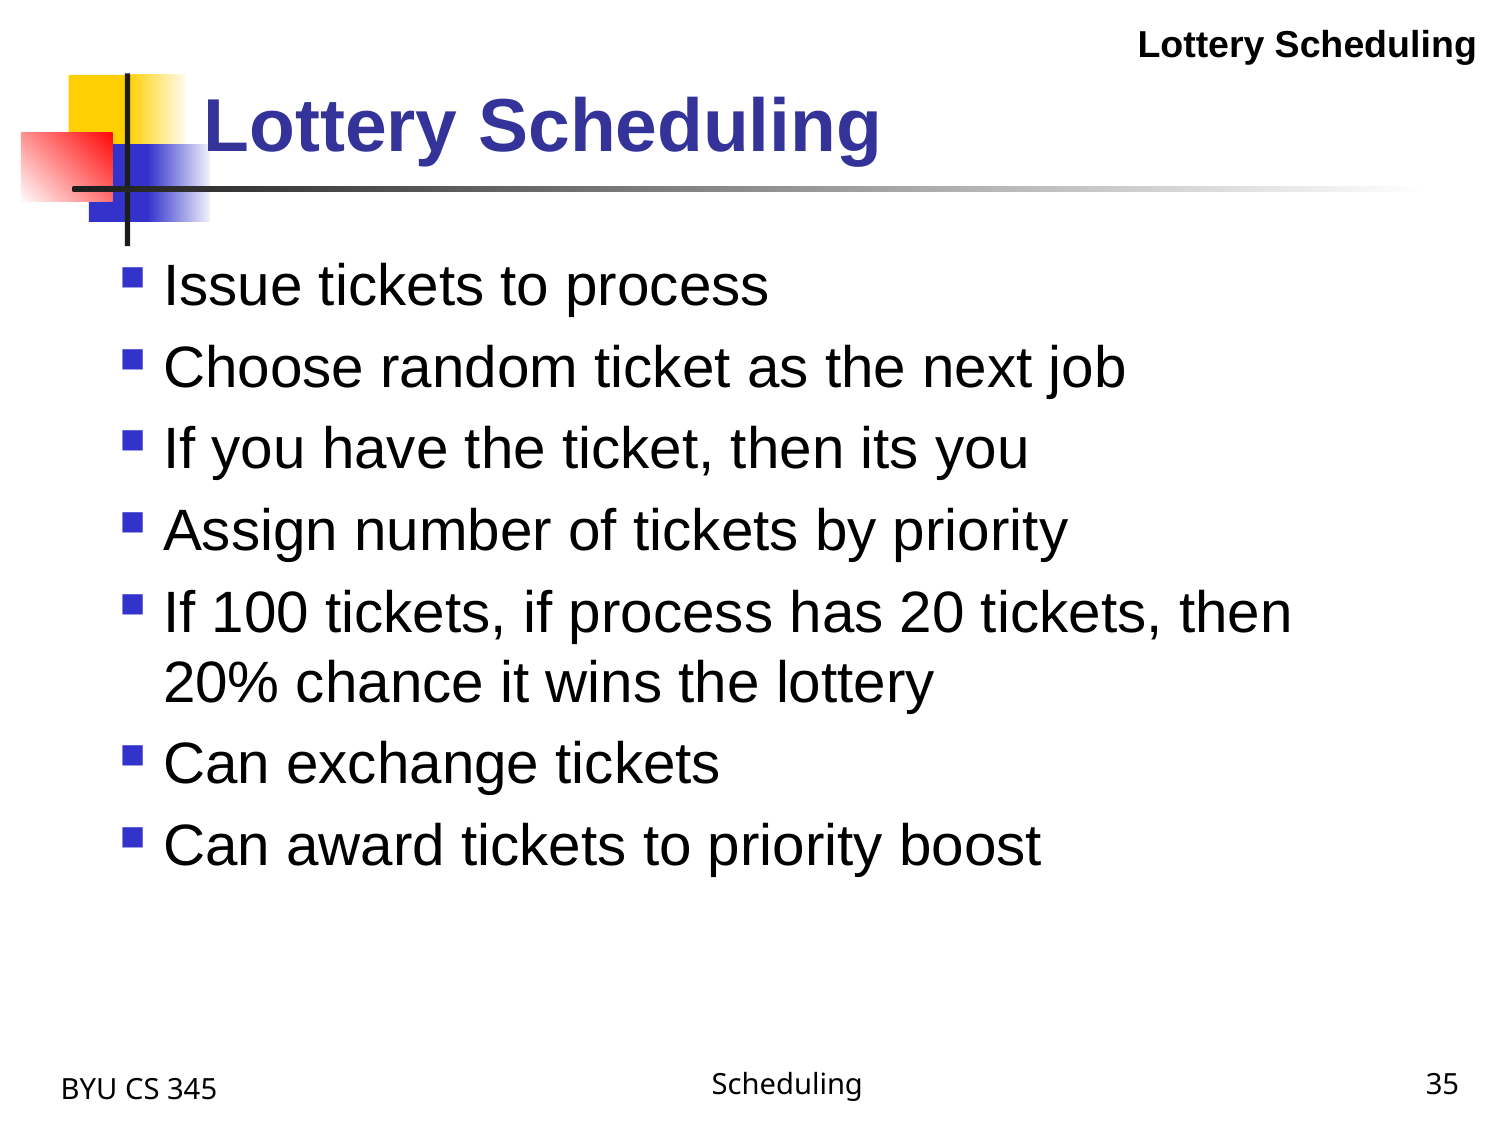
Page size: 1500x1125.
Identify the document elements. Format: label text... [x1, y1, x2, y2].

list Issue tickets to process Choose random ticket as the next job If you have the ticket, then its you Assign number of tickets by priority If 100 tickets, if process has 20 tickets, then 20% chance it wins the lottery Can exchange tickets Can award tickets to priority boost [89, 232, 1429, 1038]
slide_number 35 [1161, 1037, 1475, 1113]
footer Scheduling [549, 1038, 1025, 1113]
title Lottery Scheduling [188, 31, 1468, 174]
text_box Lottery Scheduling [991, 12, 1493, 73]
slide_number BYU CS 345 [45, 1037, 359, 1113]
